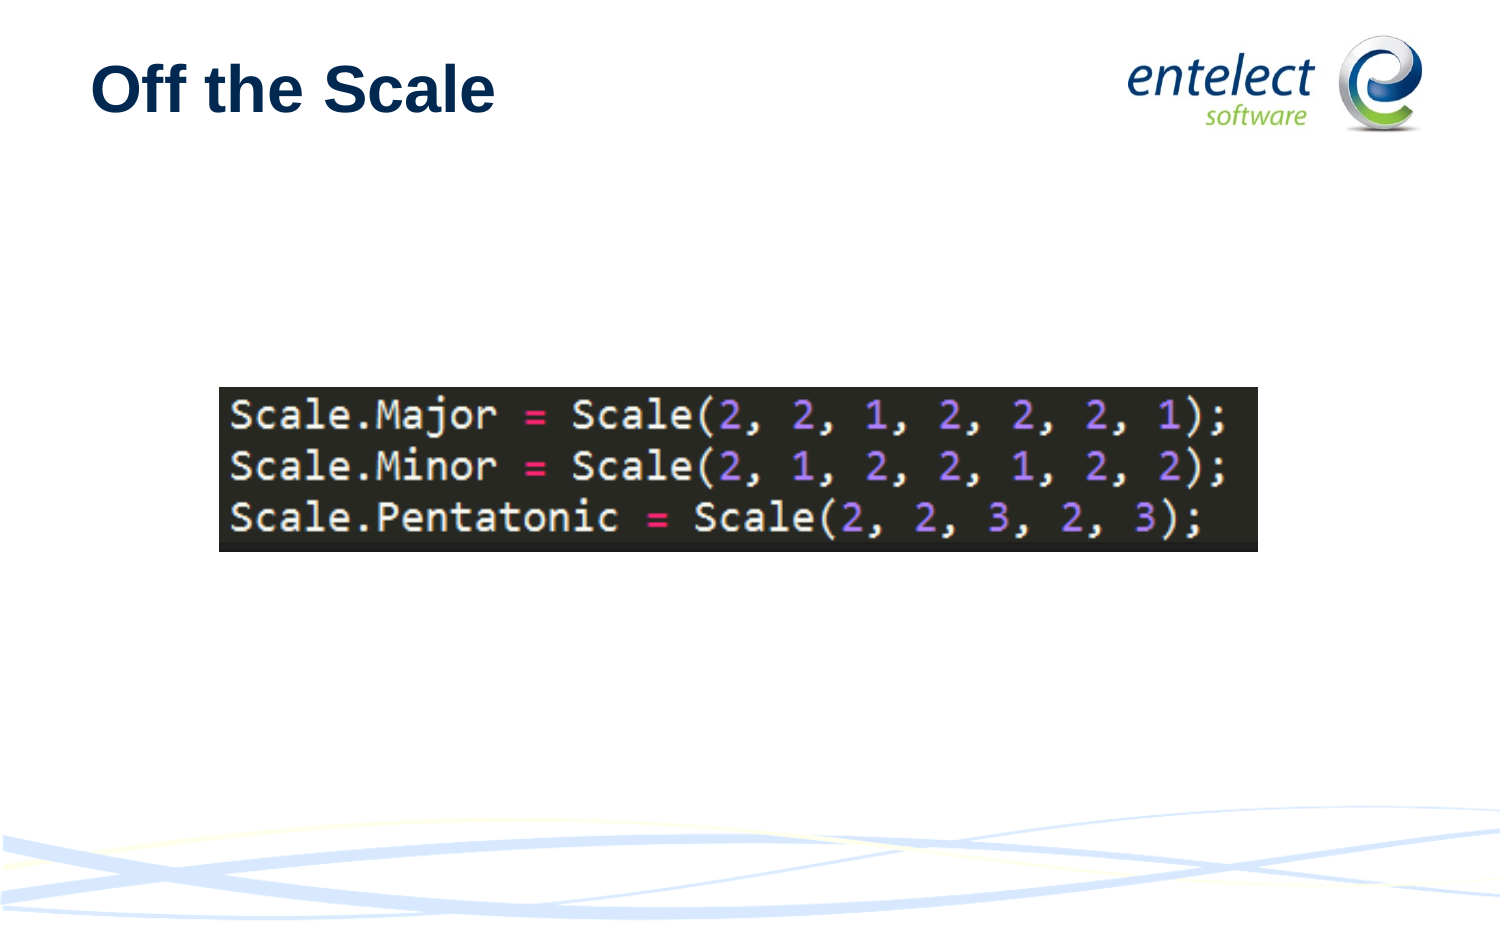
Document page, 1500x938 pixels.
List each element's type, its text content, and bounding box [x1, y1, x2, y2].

picture [1128, 33, 1424, 37]
title Off the Scale [75, 37, 1425, 134]
picture [219, 387, 1259, 552]
